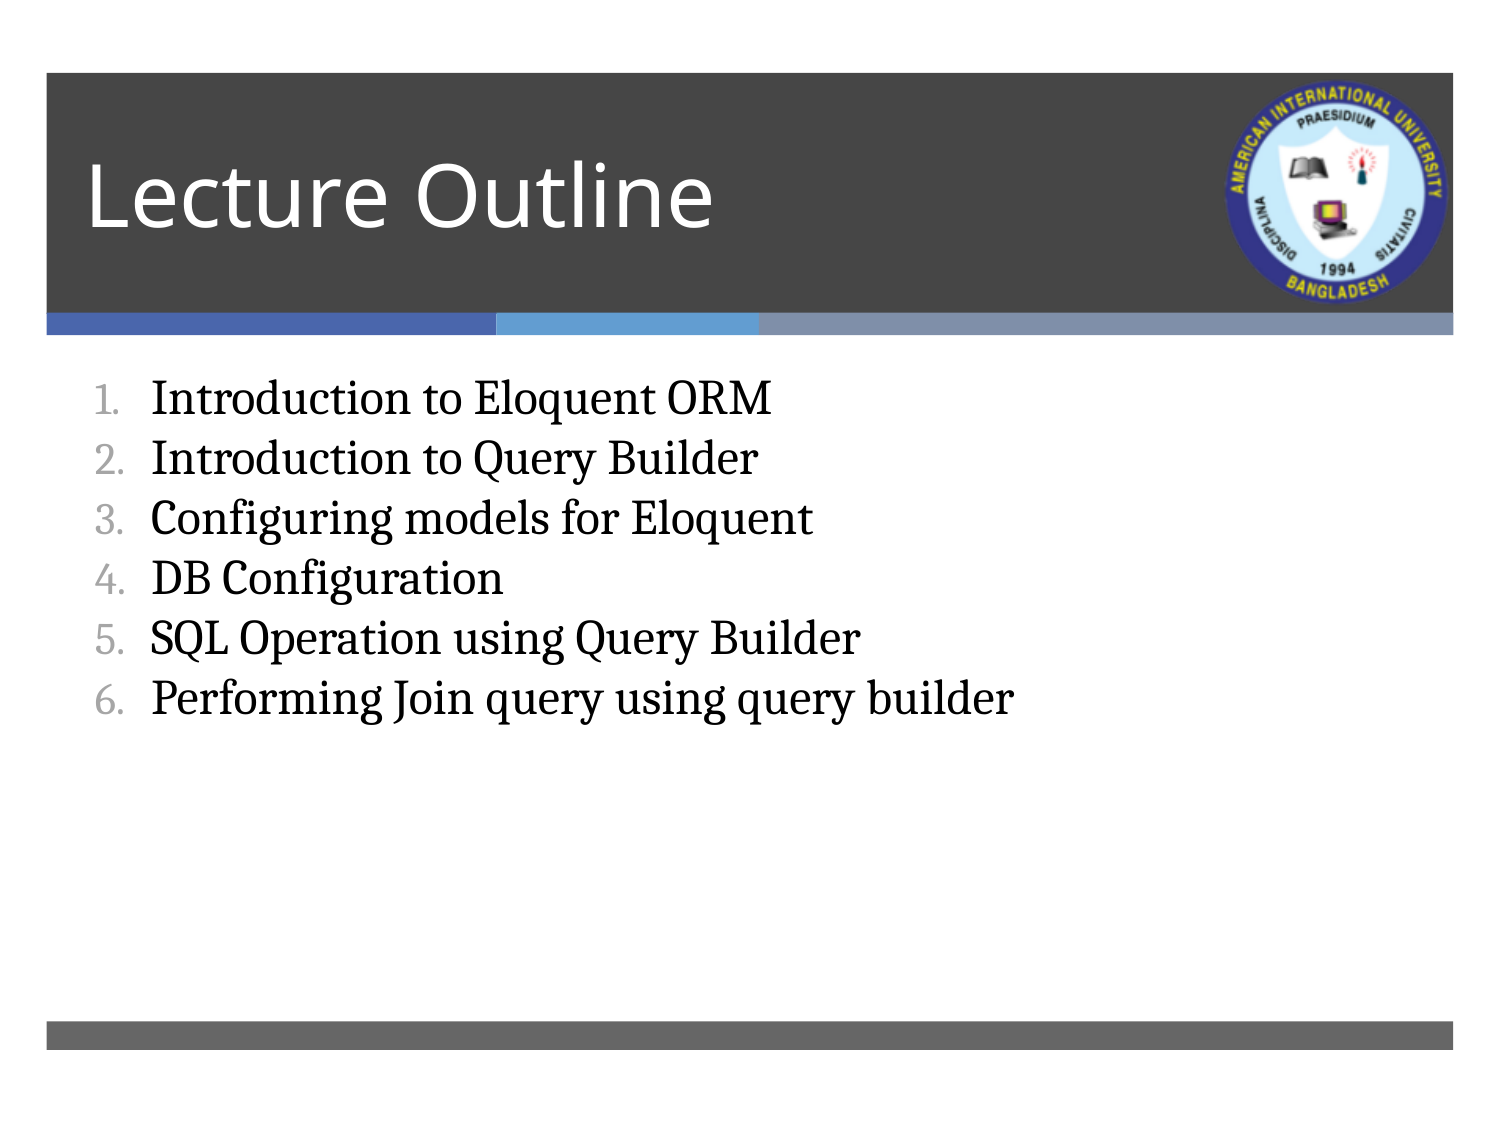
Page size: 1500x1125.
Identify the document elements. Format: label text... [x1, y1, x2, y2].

title Lecture Outline [69, 73, 1351, 253]
subtitle Introduction to Eloquent ORM Introduction to Query Builder Configuring models for Eloquent DB Configuration SQL Operation using Query Builder Performing Join query using query builder [79, 357, 1417, 851]
picture [1220, 75, 1454, 310]
